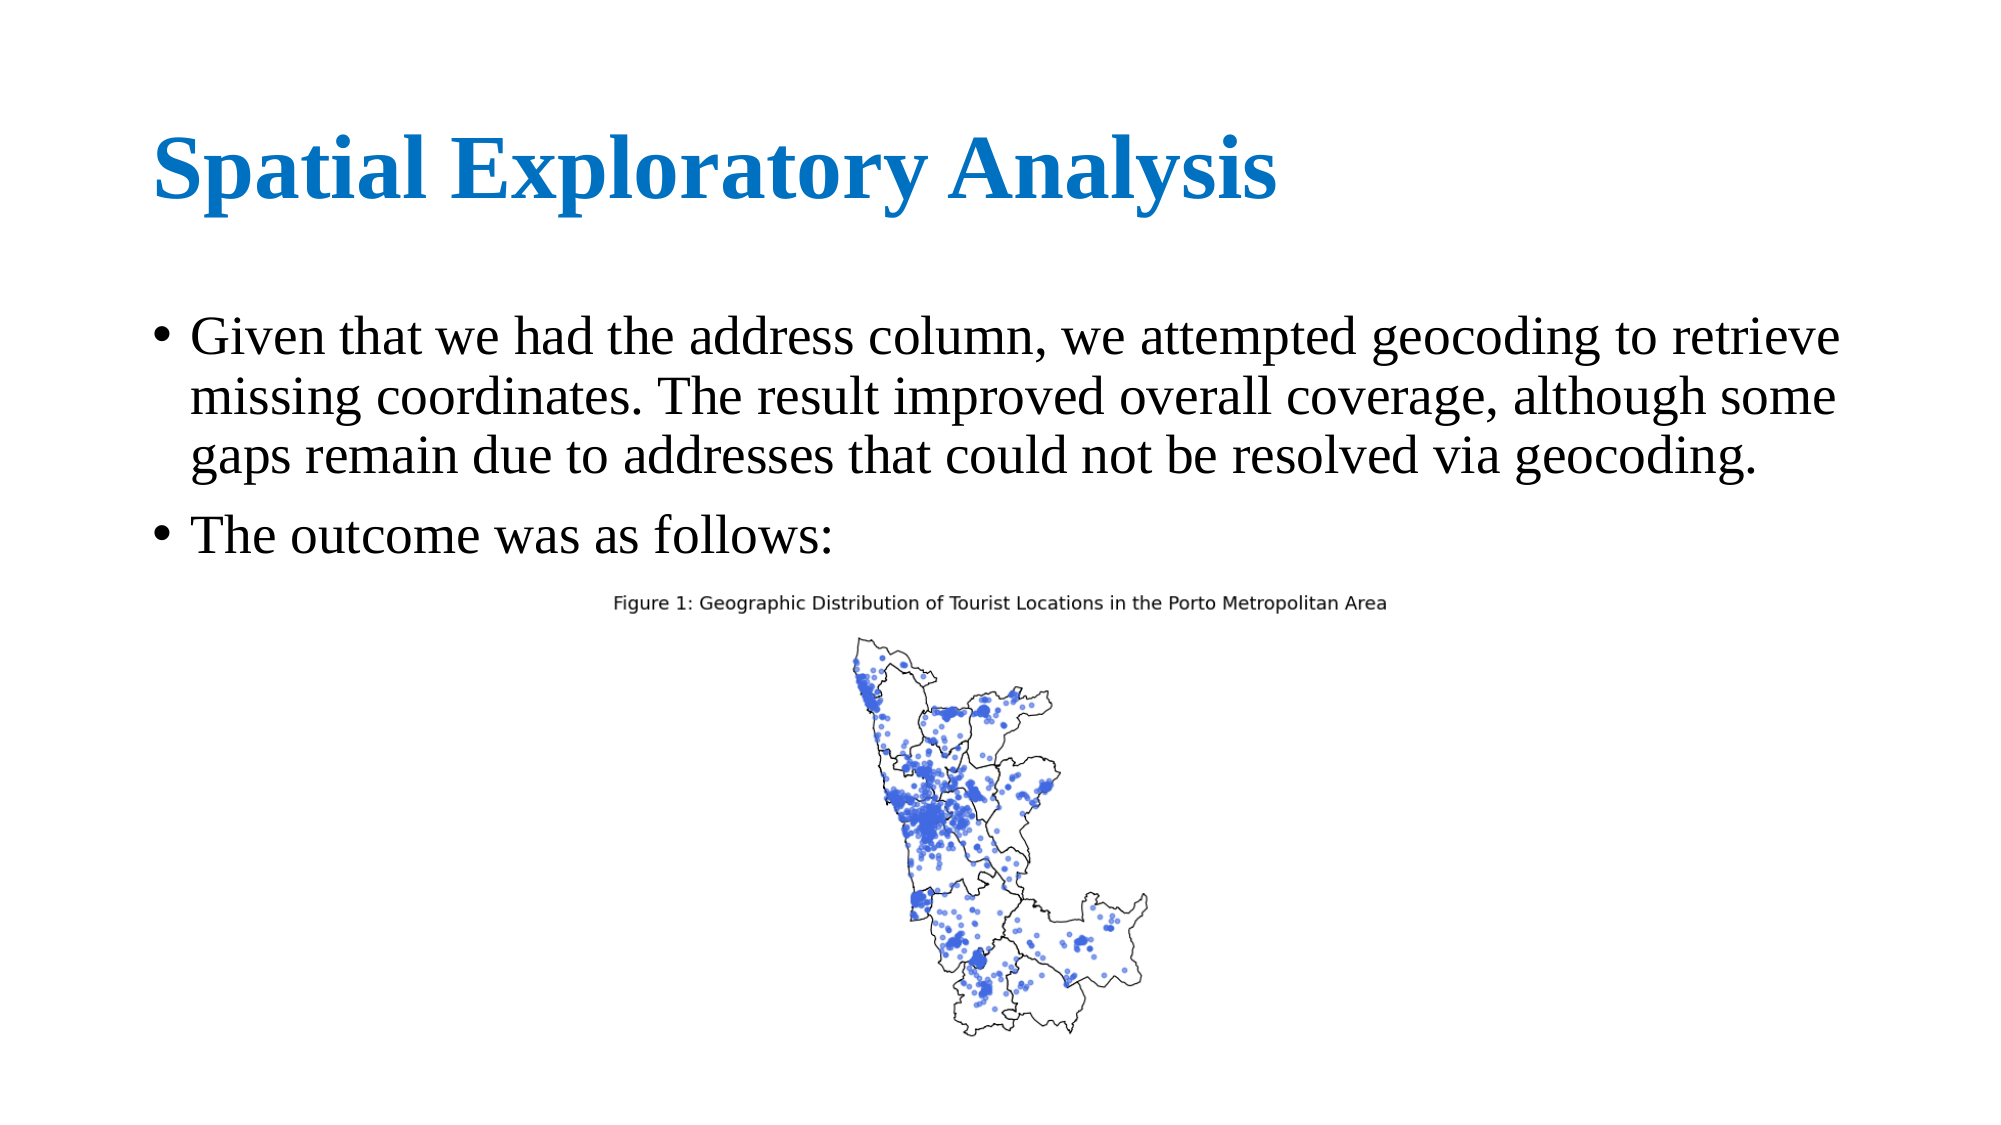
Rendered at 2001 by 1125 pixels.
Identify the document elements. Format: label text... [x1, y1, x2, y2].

list Given that we had the address column, we attempted geocoding to retrieve missing coordinates. The result improved overall coverage, although some gaps remain due to addresses that could not be resolved via geocoding. The outcome was as follows: [137, 299, 1863, 637]
picture [602, 584, 1398, 1066]
title Spatial Exploratory Analysis [137, 59, 1863, 278]
